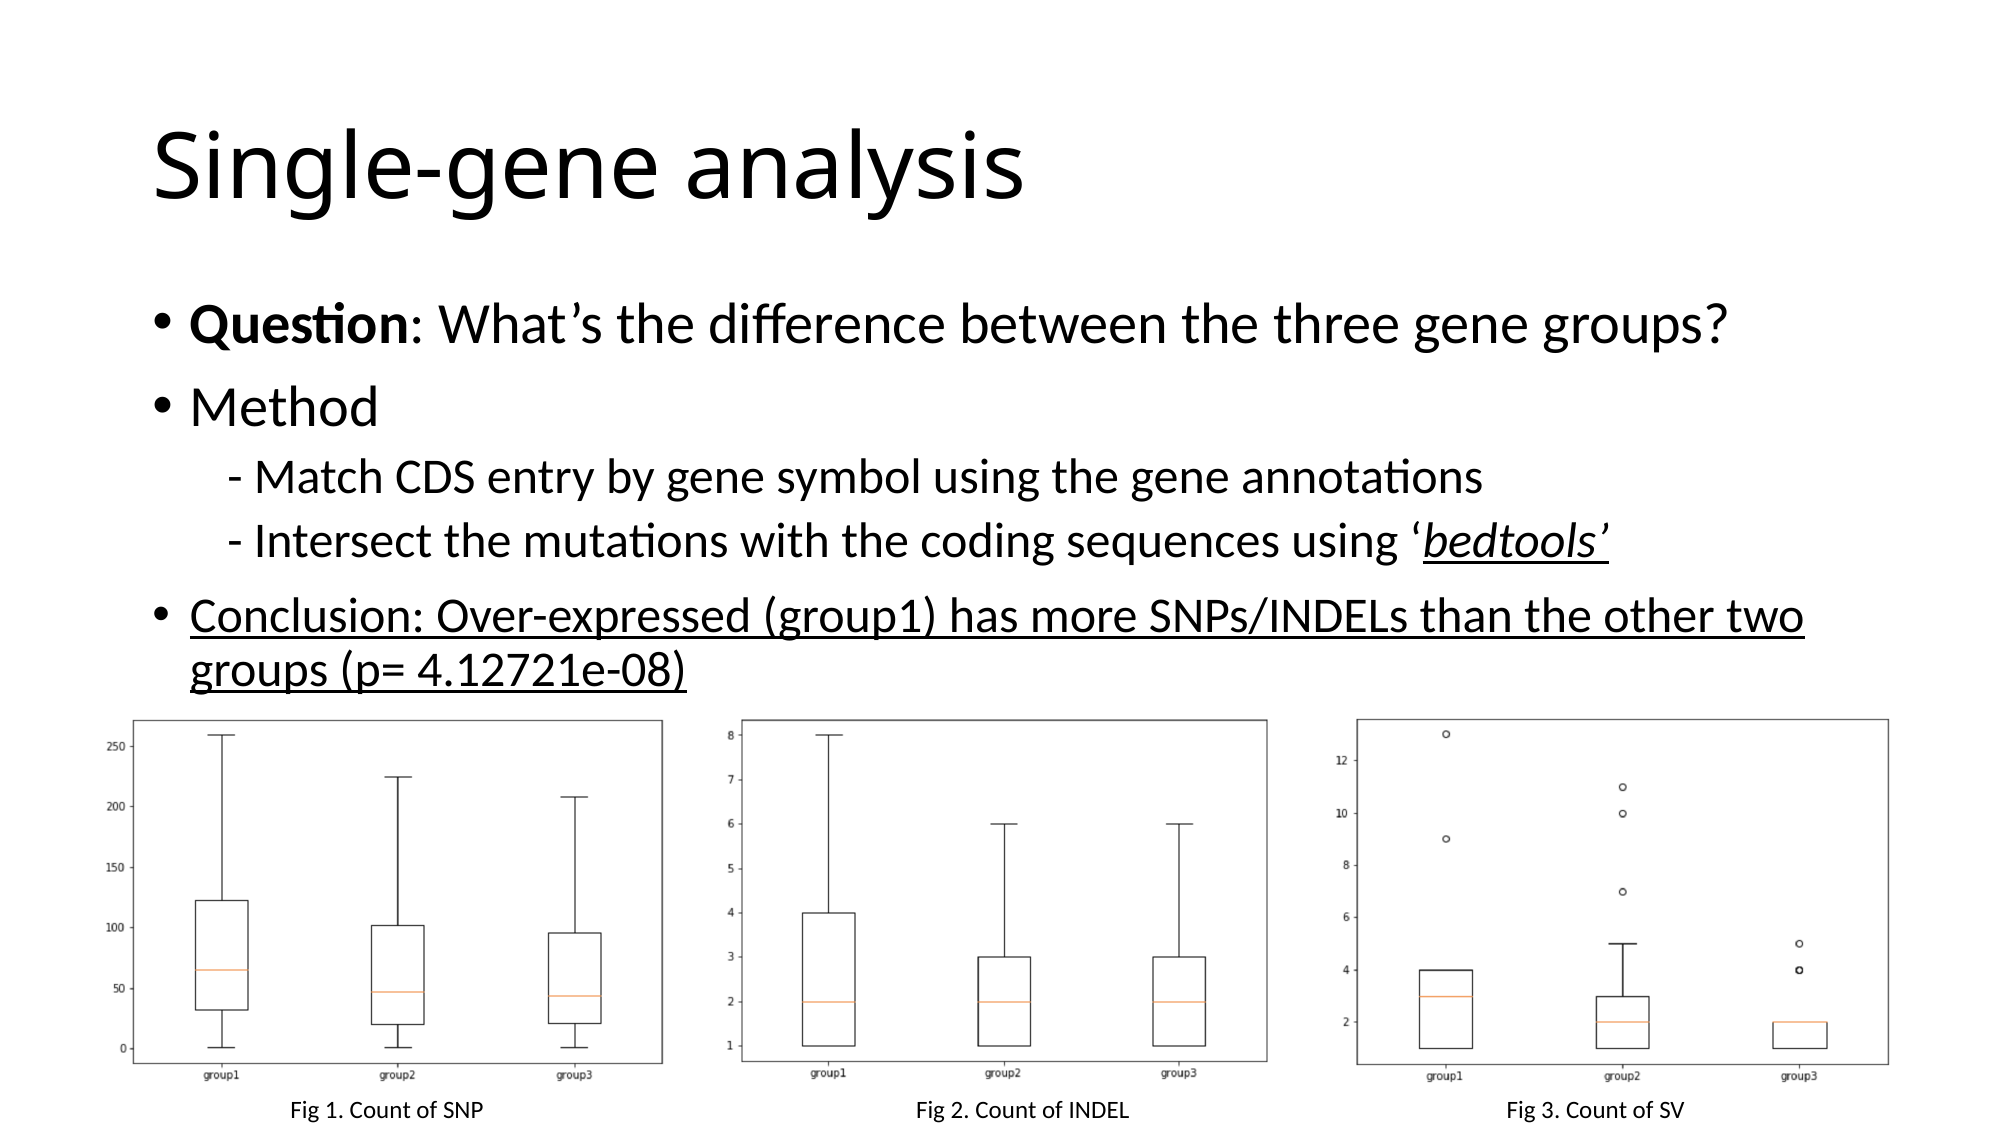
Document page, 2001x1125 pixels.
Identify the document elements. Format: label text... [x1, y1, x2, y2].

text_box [103, 708, 1897, 1125]
title Single-gene analysis [137, 59, 1863, 278]
list Question: What’s the difference between the three gene groups? Method - Match CDS entry by gene symbol using the gene annotations - Intersect the mutations with the coding sequences using ‘bedtools’ Conclusion: Over-expressed (group1) has more SNPs/INDELs than the other two groups (p= 4.12721e-08) [137, 285, 1863, 708]
